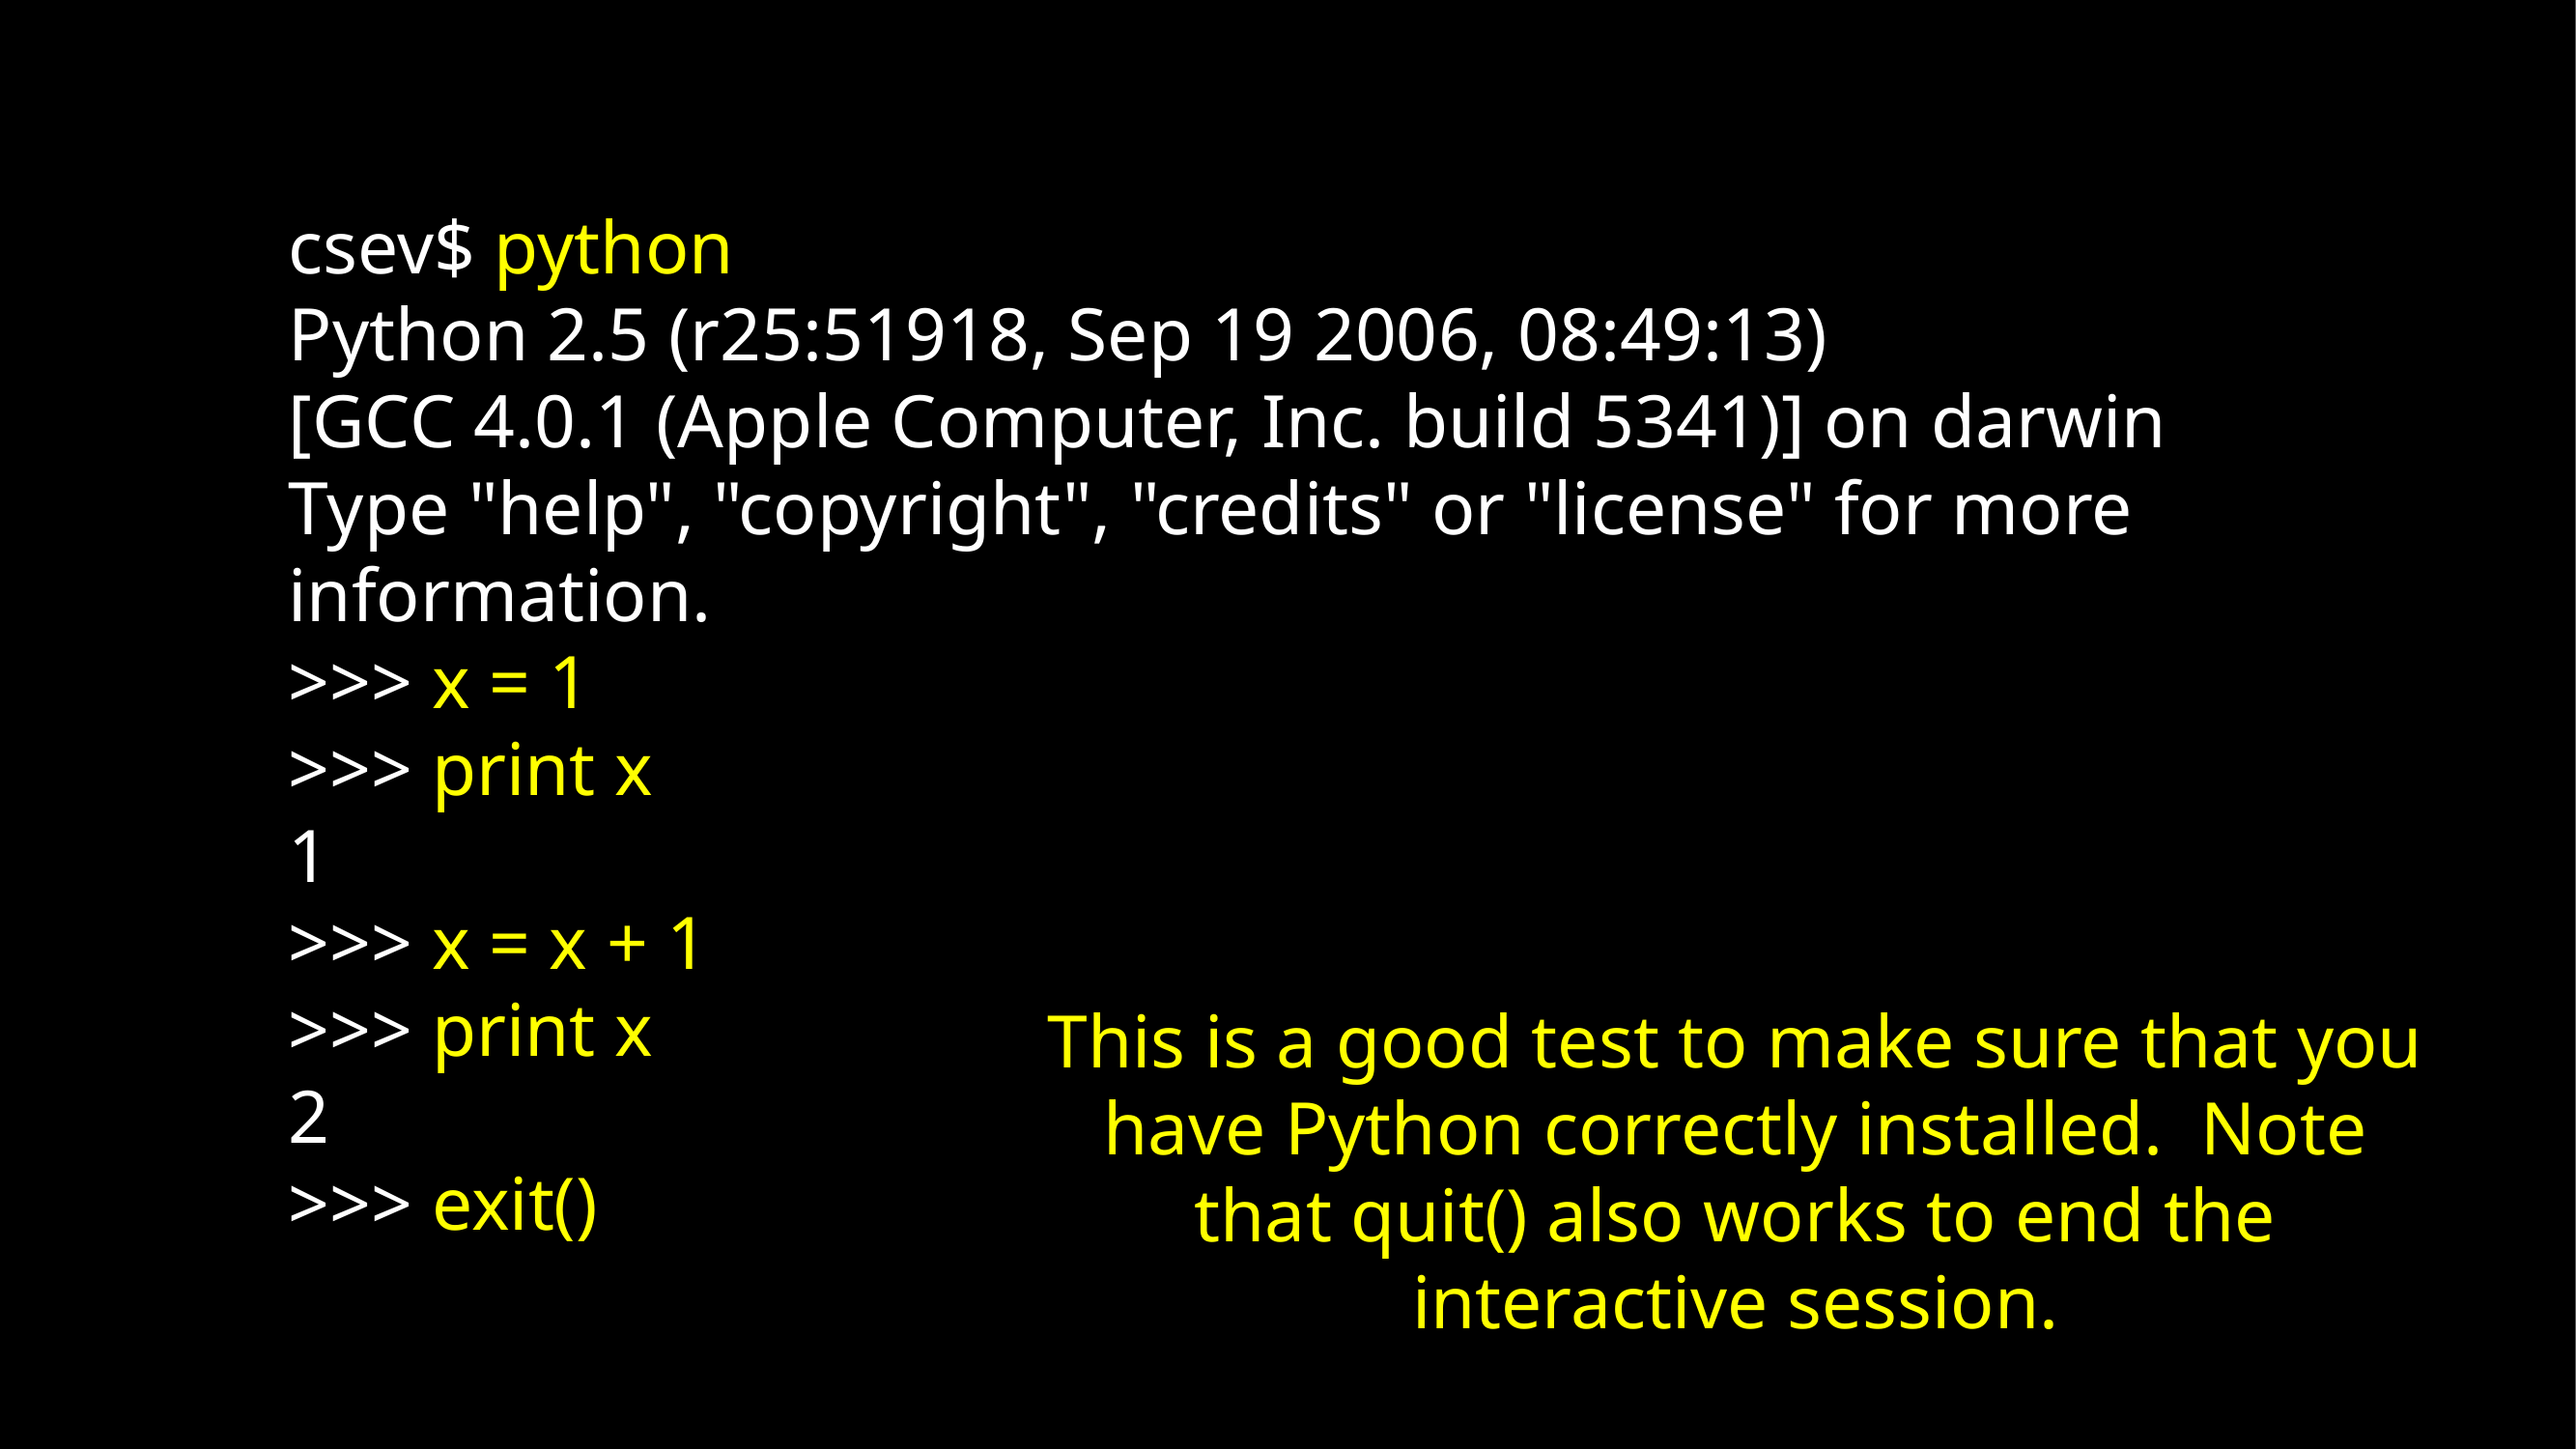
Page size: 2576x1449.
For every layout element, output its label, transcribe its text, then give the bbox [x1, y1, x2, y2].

text_box csev$ python Python 2.5 (r25:51918, Sep 19 2006, 08:49:13) [GCC 4.0.1 (Apple Computer, Inc. build 5341)] on darwin Type "help", "copyright", "credits" or "license" for more information. >>> x = 1 >>> print x 1 >>> x = x + 1 >>> print x 2 >>> exit() [288, 241, 2290, 1207]
text_box This is a good test to make sure that you have Python correctly installed. Note that quit() also works to end the interactive session. [1032, 1037, 2439, 1301]
